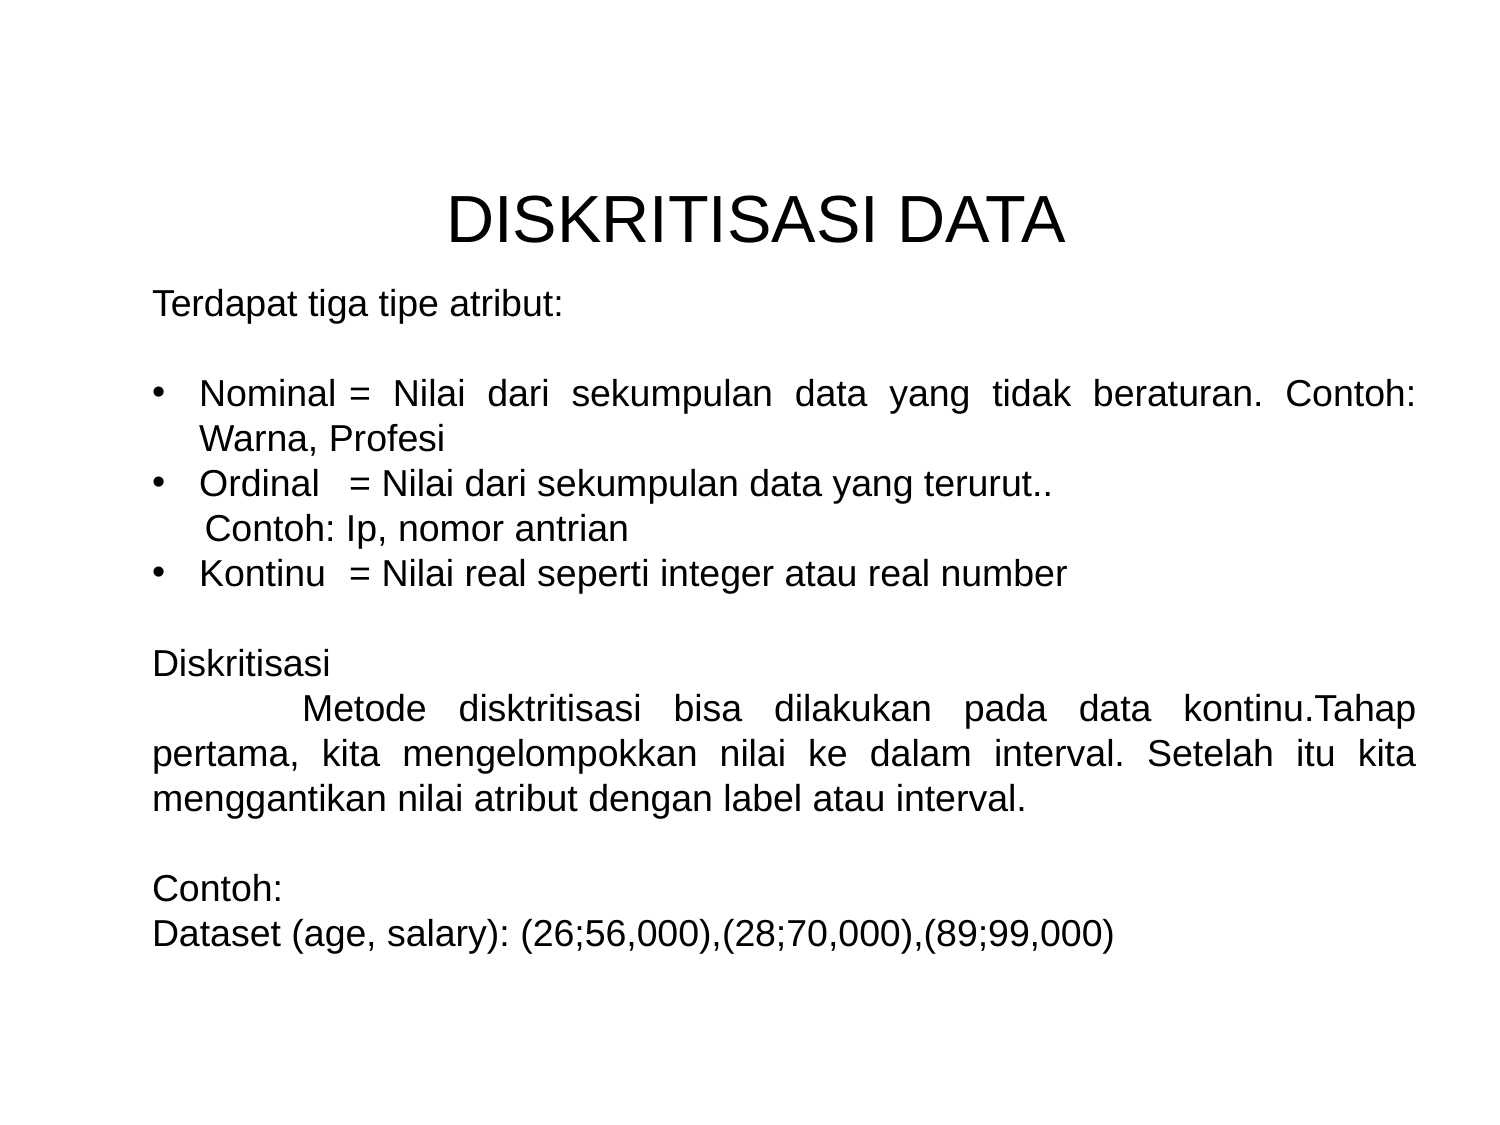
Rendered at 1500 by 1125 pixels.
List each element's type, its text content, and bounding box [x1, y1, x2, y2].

title DISKRITISASI DATA [81, 159, 1432, 272]
text_box Terdapat tiga tipe atribut: Nominal = Nilai dari sekumpulan data yang tidak beraturan. Contoh: Warna, Profesi Ordinal = Nilai dari sekumpulan data yang terurut.. Contoh: Ip, nomor antrian Kontinu = Nilai real seperti integer atau real number Diskritisasi Metode disktritisasi bisa dilakukan pada data kontinu.Tahap pertama, kita mengelompokkan nilai ke dalam interval. Setelah itu kita menggantikan nilai atribut dengan label atau interval. Contoh: Dataset (age, salary): (26;56,000),(28;70,000),(89;99,000) [137, 271, 1432, 1007]
